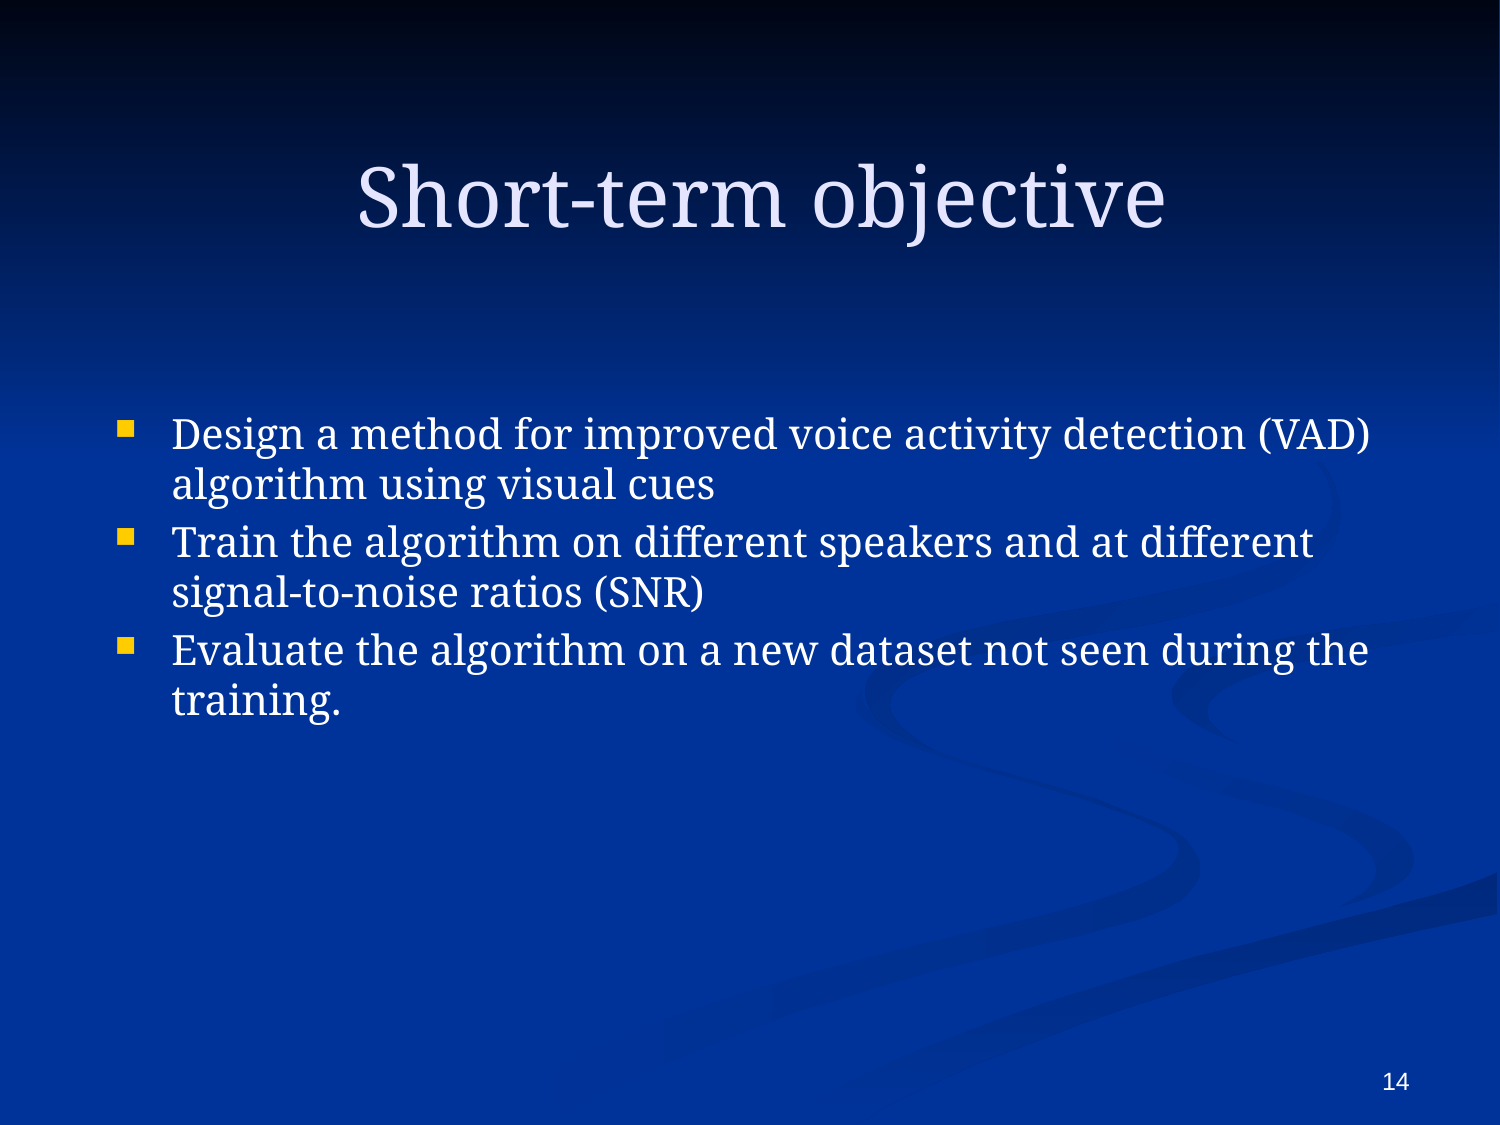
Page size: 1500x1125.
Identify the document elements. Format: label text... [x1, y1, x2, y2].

slide_number 14 [1074, 1024, 1426, 1104]
text_box Design a method for improved voice activity detection (VAD) algorithm using visual cues Train the algorithm on different speakers and at different signal-to-noise ratios (SNR) Evaluate the algorithm on a new dataset not seen during the training. [99, 399, 1463, 600]
text_box Short-term objective [87, 99, 1438, 288]
